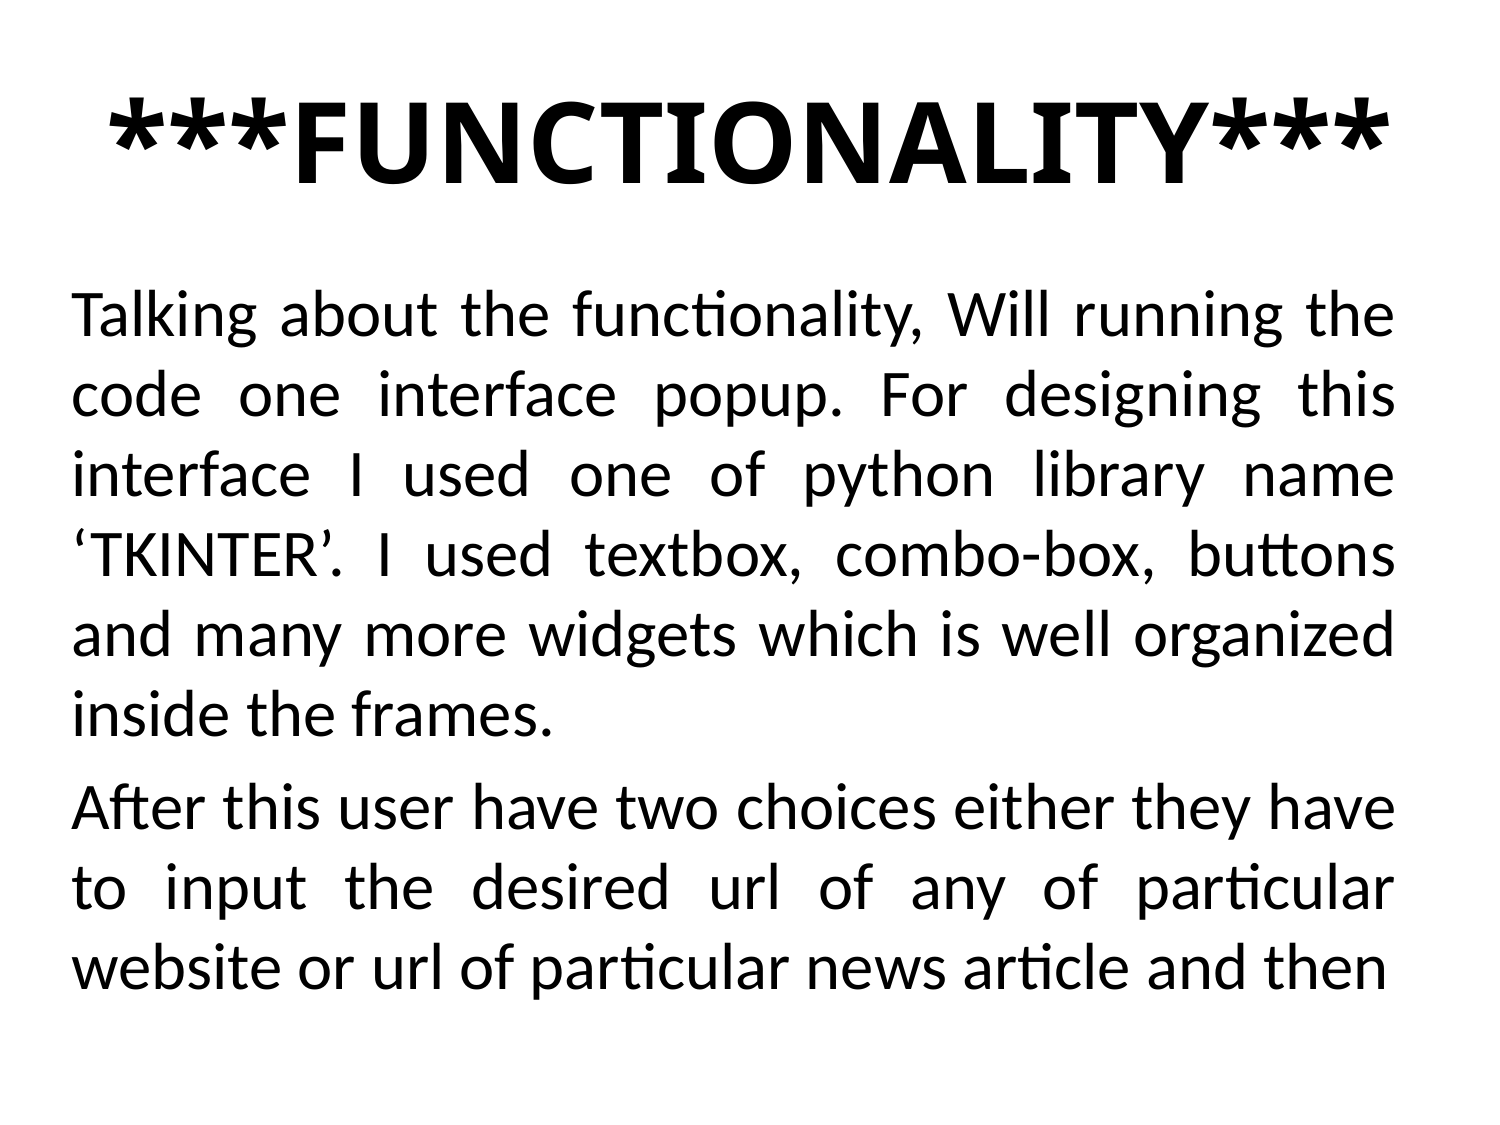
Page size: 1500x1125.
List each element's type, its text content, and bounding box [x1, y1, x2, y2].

title ***FUNCTIONALITY*** [75, 45, 1425, 233]
list Talking about the functionality, Will running the code one interface popup. For designing this interface I used one of python library name ‘TKINTER’. I used textbox, combo-box, buttons and many more widgets which is well organized inside the frames. After this user have two choices either they have to input the desired url of any of particular website or url of particular news article and then [0, 262, 1413, 1050]
